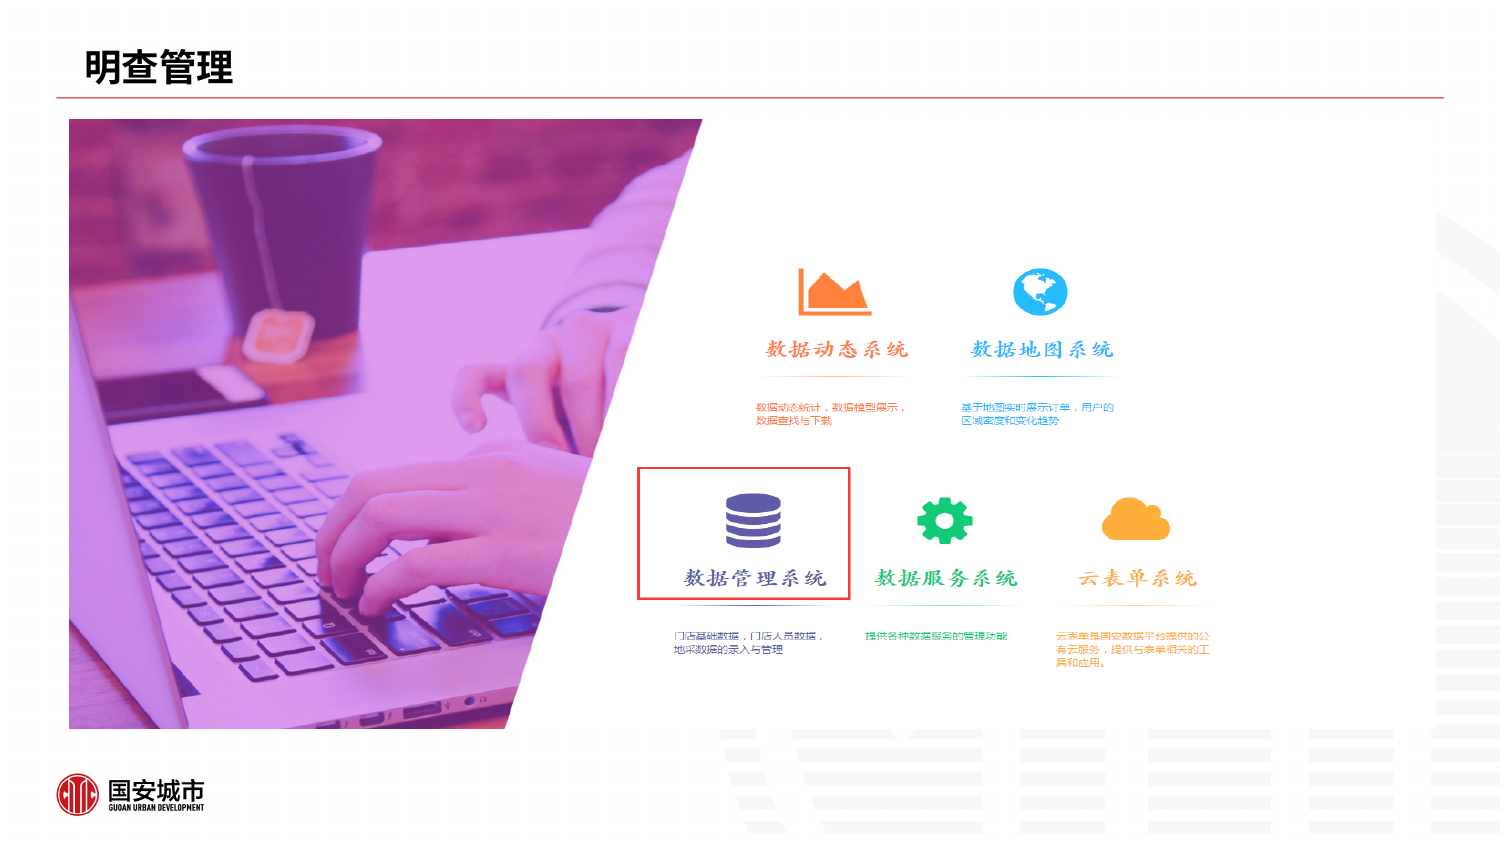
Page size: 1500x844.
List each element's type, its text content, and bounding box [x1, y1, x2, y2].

picture [0, 0, 1500, 844]
title 明查管理 [69, 32, 1319, 101]
